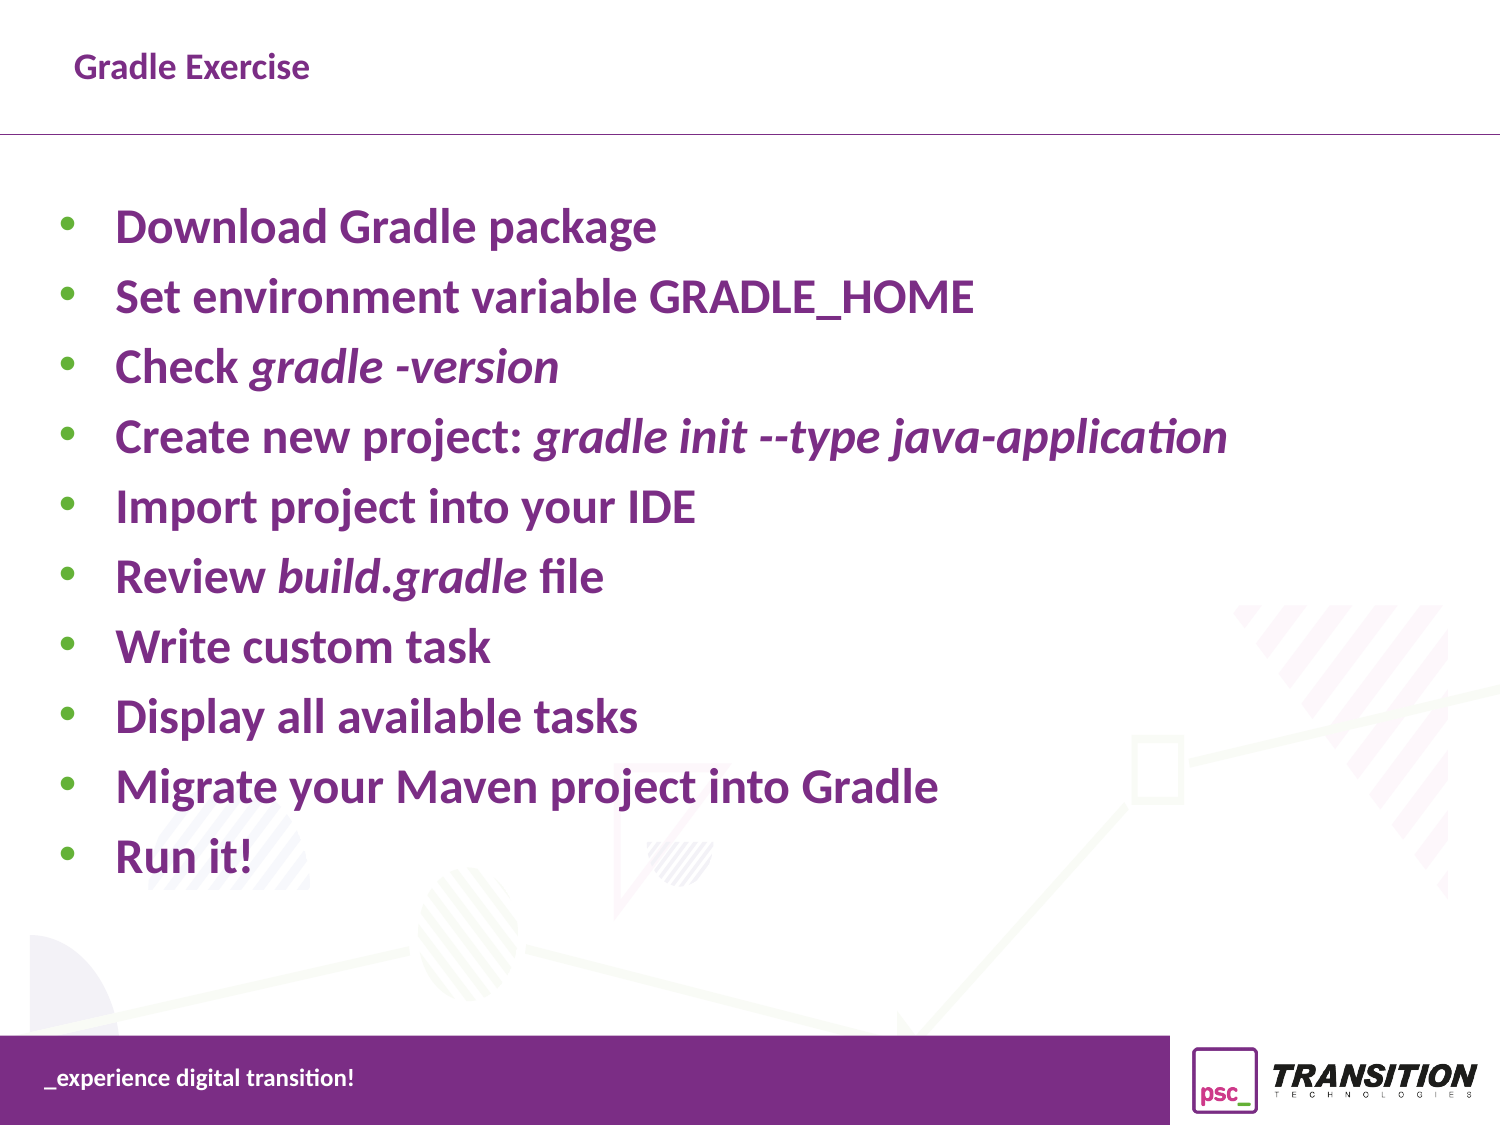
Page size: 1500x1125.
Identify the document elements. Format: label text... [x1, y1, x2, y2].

list Gradle Exercise [0, 0, 1500, 135]
list Download Gradle package Set environment variable GRADLE_HOME Check gradle -version Create new project: gradle init --type java-application Import project into your IDE Review build.gradle file Write custom task Display all available tasks Migrate your Maven project into Gradle Run it! [0, 135, 1500, 962]
picture [1192, 1047, 1478, 1114]
